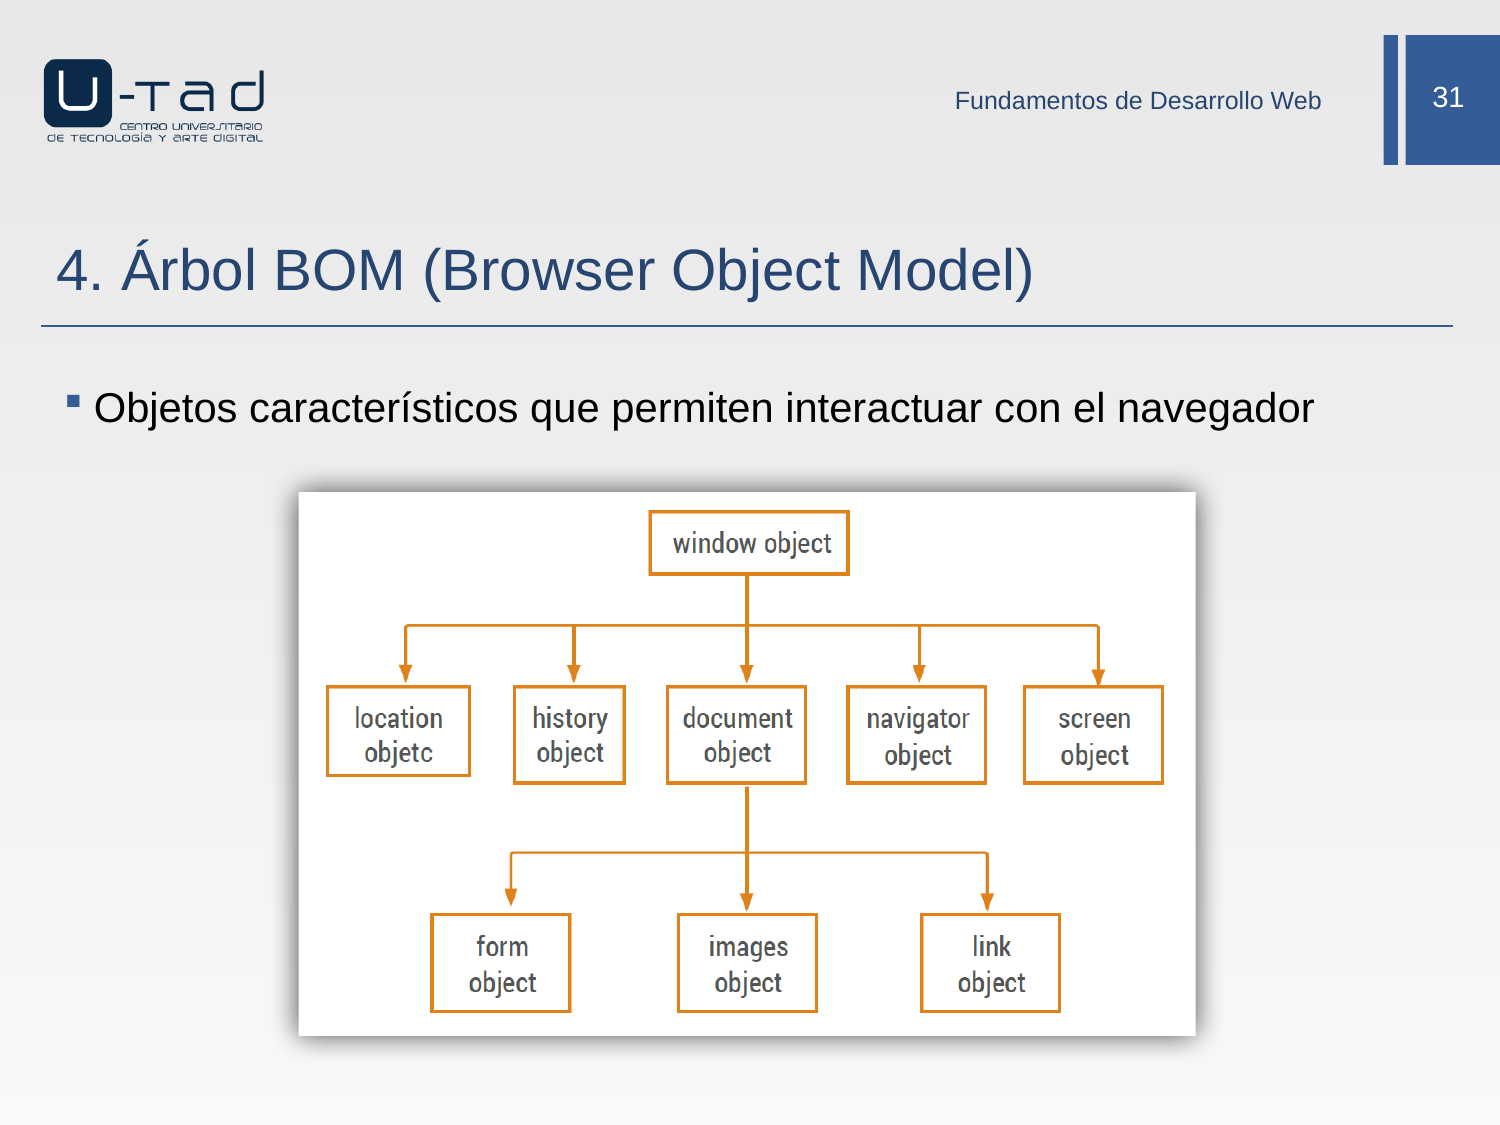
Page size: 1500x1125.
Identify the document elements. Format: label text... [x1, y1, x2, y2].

picture [17, 49, 290, 151]
title 4. Árbol BOM (Browser Object Model) [41, 208, 1453, 327]
footer Fundamentos de Desarrollo Web [747, 78, 1338, 128]
list Objetos característicos que permiten interactuar con el navegador [41, 373, 1453, 1035]
picture [297, 491, 1197, 1037]
